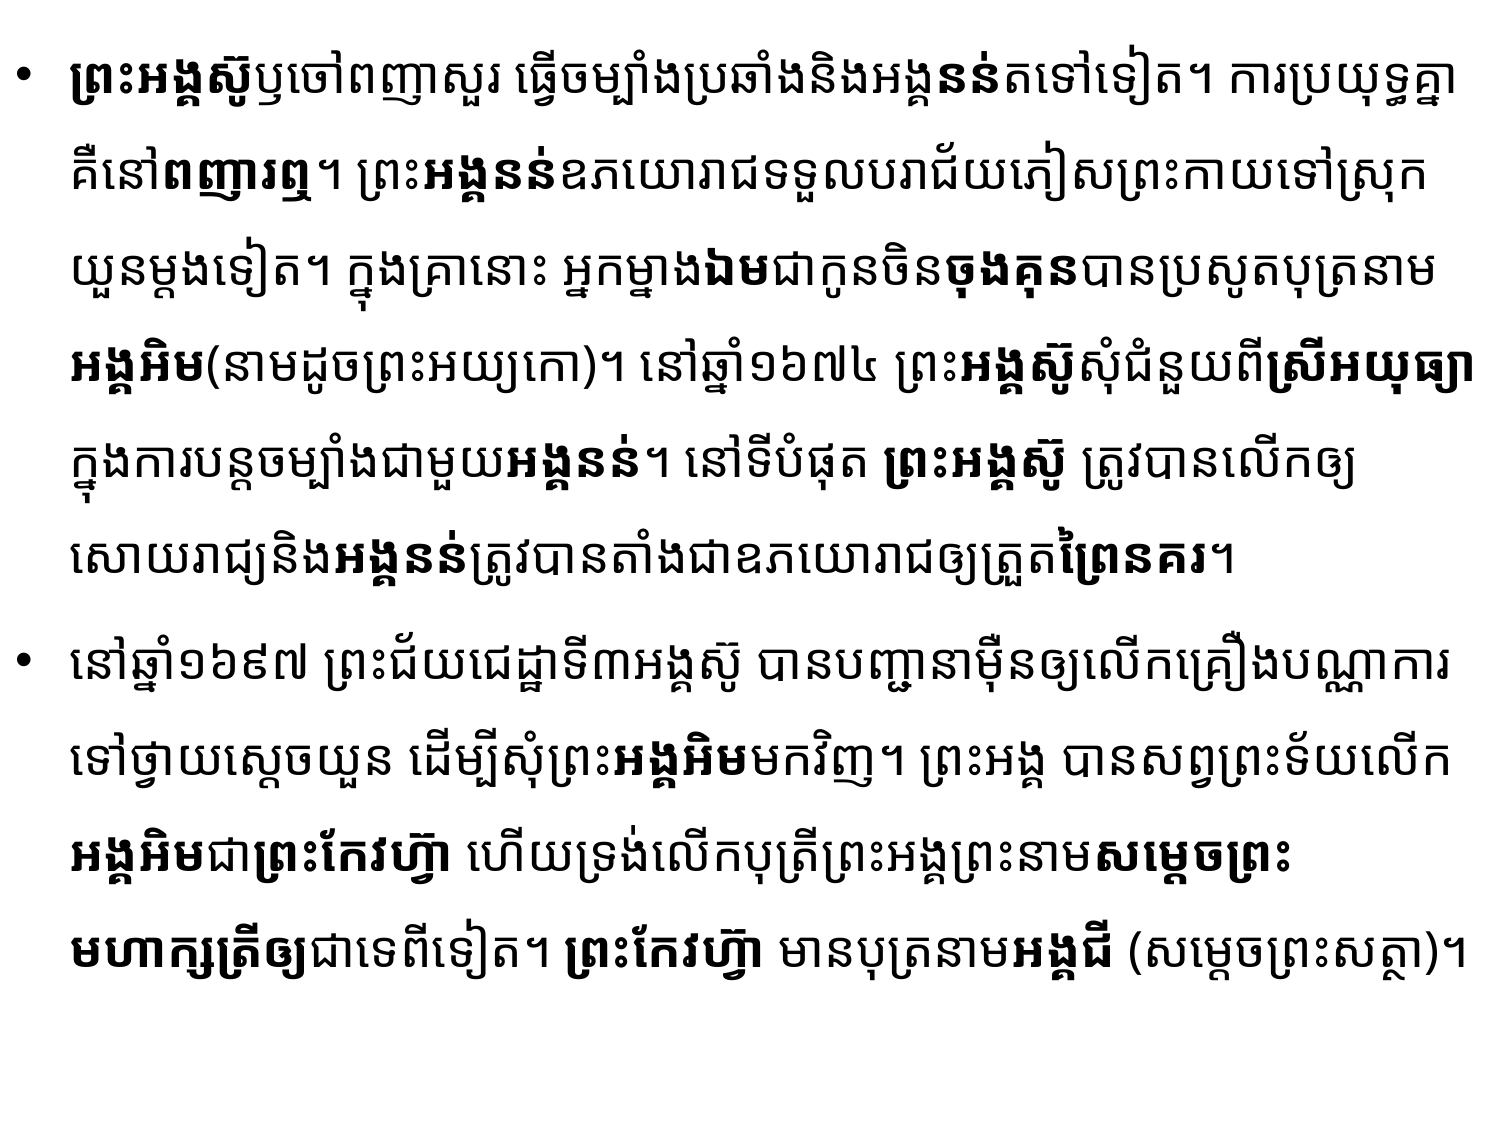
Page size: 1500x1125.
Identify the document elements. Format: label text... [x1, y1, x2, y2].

list ព្រះអង្គស៊ូឫចៅពញាសួរ ធ្វើចម្បាំងប្រឆាំងនិងអង្គនន់តទៅទៀត។ ការប្រយុទ្ធគ្នា គឺនៅពញារឮ។ ព្រះ​អង្គនន់ឧភយោរាជទទួលបរាជ័យភៀសព្រះកាយទៅស្រុកយួនម្តងទៀត។ ​ក្នុងគ្រានោះ អ្នកម្នាងឯម​ជាកូនចិន​ចុងគុនបានប្រសូតបុត្រនាមអង្គអិម​(នាមដូចព្រះអយ្យកោ)។ នៅឆ្នាំ១៦៧៤ ព្រះអង្គស៊ូសុំជំនួយពីស្រីអយុធ្យា​ក្នុងការបន្តចម្បាំងជាមួយអង្គនន់។ នៅទីបំផុត ព្រះអង្គស៊ូ ត្រូវបានលើកឲ្យសោយរាជ្យនិង​អង្គនន់ត្រូវបានតាំងជា​ឧភយោ​រាជ​​ឲ្យត្រួត​ព្រៃ​នគរ។ នៅឆ្នាំ១៦៩៧ ព្រះជ័យជេដ្ឋាទី៣អង្គស៊ូ បានបញ្ជានាម៉ឺនឲ្យលើកគ្រឿង​បណ្ណា​ការ​ទៅ​ថ្វាយ​ស្តេចយួន ដើម្បី​សុំព្រះអង្គអិមមកវិញ។ ព្រះអង្គ បានសព្វព្រះទ័យលើកអង្គអិមជាព្រះកែវហ៊្វា ហើយ​ទ្រង់លើកបុត្រីព្រះអង្គ​ព្រះនាមសម្តេចព្រះមហាក្សត្រីឲ្យជាទេពីទៀត។ ព្រះកែវហ៊្វា មានបុត្រនាមអង្គជី (សម្តេច​ព្រះសត្ថា)។ [0, 0, 1500, 1125]
